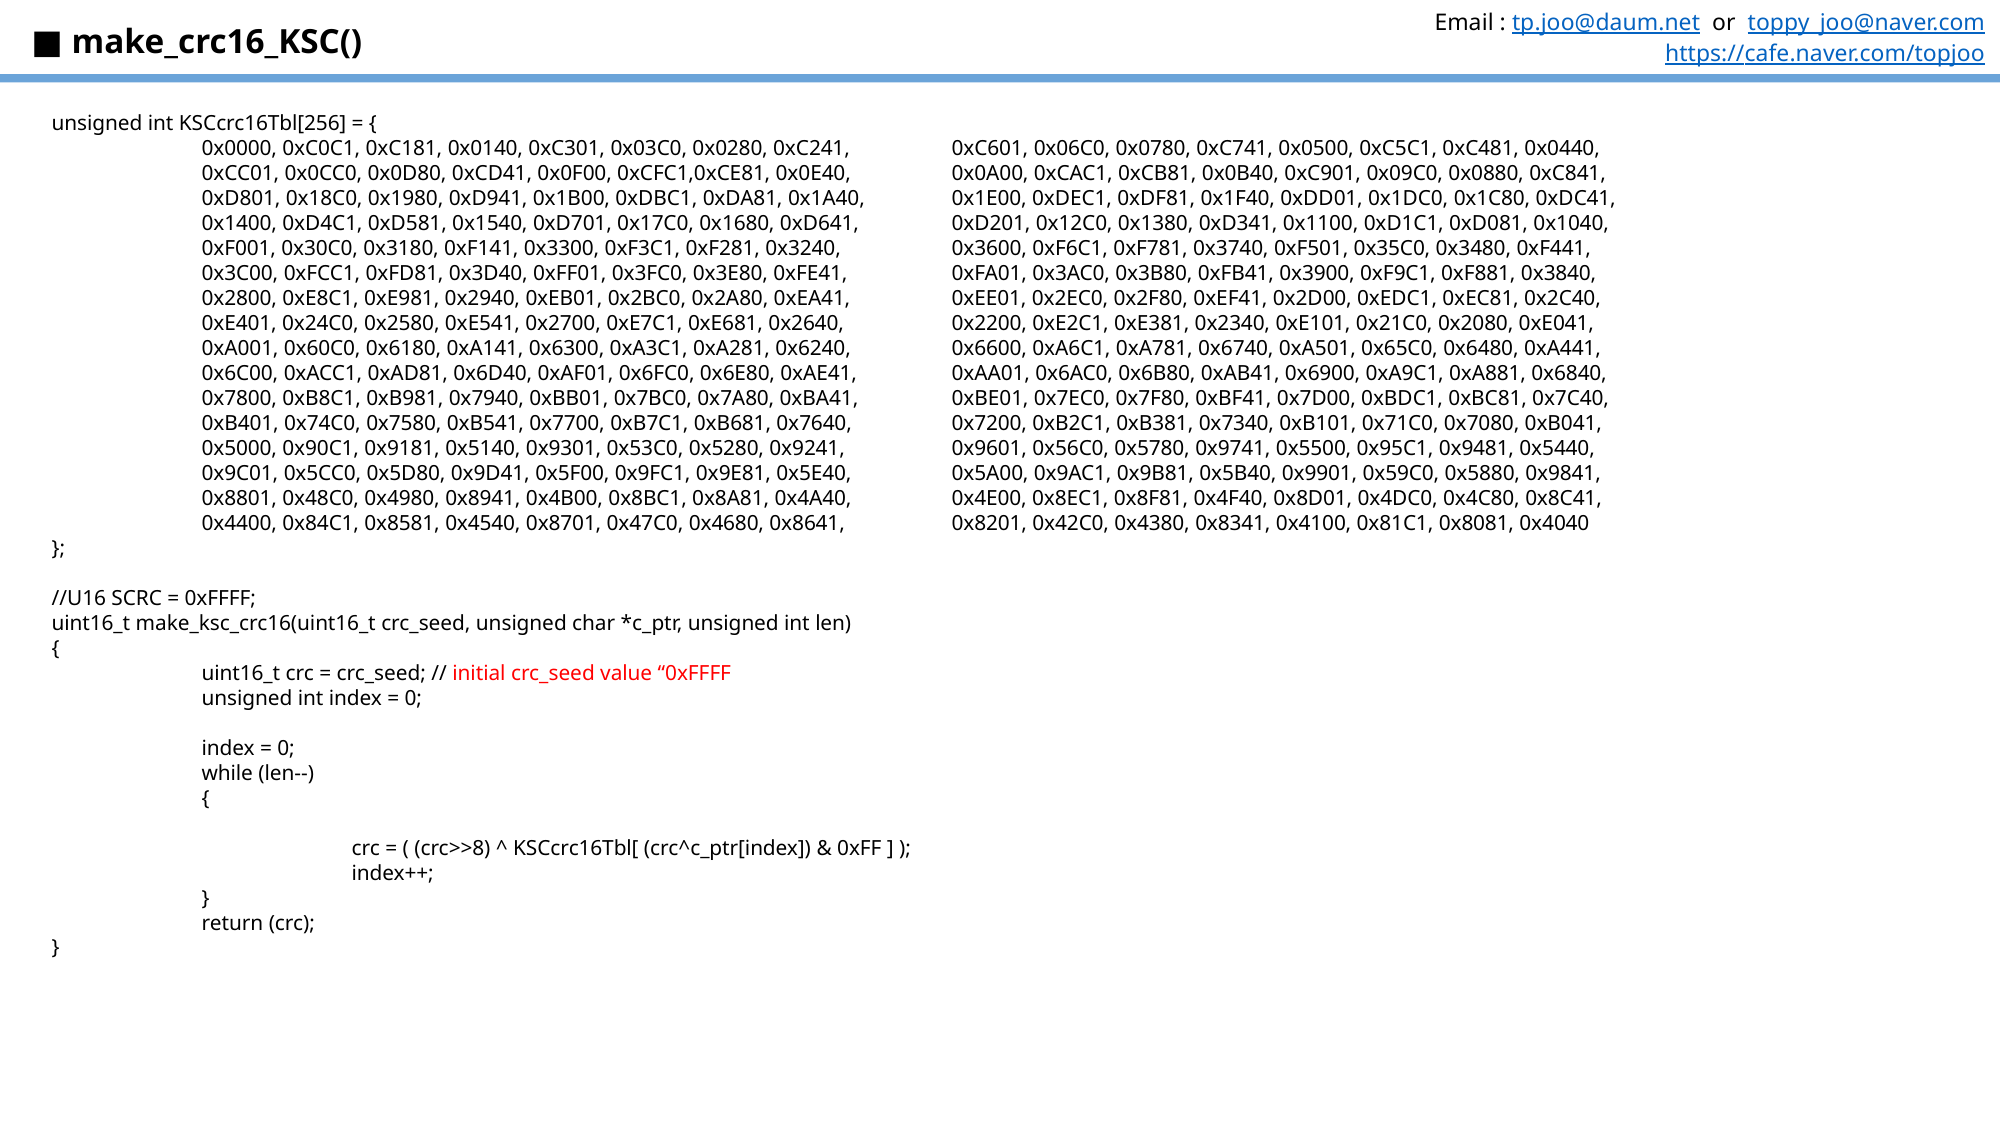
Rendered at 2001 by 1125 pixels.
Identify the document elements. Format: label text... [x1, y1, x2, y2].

text_box unsigned int KSCcrc16Tbl[256] = { 0x0000, 0xC0C1, 0xC181, 0x0140, 0xC301, 0x03C0, 0x0280, 0xC241, 0xC601, 0x06C0, 0x0780, 0xC741, 0x0500, 0xC5C1, 0xC481, 0x0440, 0xCC01, 0x0CC0, 0x0D80, 0xCD41, 0x0F00, 0xCFC1,0xCE81, 0x0E40, 0x0A00, 0xCAC1, 0xCB81, 0x0B40, 0xC901, 0x09C0, 0x0880, 0xC841, 0xD801, 0x18C0, 0x1980, 0xD941, 0x1B00, 0xDBC1, 0xDA81, 0x1A40, 0x1E00, 0xDEC1, 0xDF81, 0x1F40, 0xDD01, 0x1DC0, 0x1C80, 0xDC41, 0x1400, 0xD4C1, 0xD581, 0x1540, 0xD701, 0x17C0, 0x1680, 0xD641, 0xD201, 0x12C0, 0x1380, 0xD341, 0x1100, 0xD1C1, 0xD081, 0x1040, 0xF001, 0x30C0, 0x3180, 0xF141, 0x3300, 0xF3C1, 0xF281, 0x3240, 0x3600, 0xF6C1, 0xF781, 0x3740, 0xF501, 0x35C0, 0x3480, 0xF441, 0x3C00, 0xFCC1, 0xFD81, 0x3D40, 0xFF01, 0x3FC0, 0x3E80, 0xFE41, 0xFA01, 0x3AC0, 0x3B80, 0xFB41, 0x3900, 0xF9C1, 0xF881, 0x3840, 0x2800, 0xE8C1, 0xE981, 0x2940, 0xEB01, 0x2BC0, 0x2A80, 0xEA41, 0xEE01, 0x2EC0, 0x2F80, 0xEF41, 0x2D00, 0xEDC1, 0xEC81, 0x2C40, 0xE401, 0x24C0, 0x2580, 0xE541, 0x2700, 0xE7C1, 0xE681, 0x2640, 0x2200, 0xE2C1, 0xE381, 0x2340, 0xE101, 0x21C0, 0x2080, 0xE041, 0xA001, 0x60C0, 0x6180, 0xA141, 0x6300, 0xA3C1, 0xA281, 0x6240, 0x6600, 0xA6C1, 0xA781, 0x6740, 0xA501, 0x65C0, 0x6480, 0xA441, 0x6C00, 0xACC1, 0xAD81, 0x6D40, 0xAF01, 0x6FC0, 0x6E80, 0xAE41, 0xAA01, 0x6AC0, 0x6B80, 0xAB41, 0x6900, 0xA9C1, 0xA881, 0x6840, 0x7800, 0xB8C1, 0xB981, 0x7940, 0xBB01, 0x7BC0, 0x7A80, 0xBA41, 0xBE01, 0x7EC0, 0x7F80, 0xBF41, 0x7D00, 0xBDC1, 0xBC81, 0x7C40, 0xB401, 0x74C0, 0x7580, 0xB541, 0x7700, 0xB7C1, 0xB681, 0x7640, 0x7200, 0xB2C1, 0xB381, 0x7340, 0xB101, 0x71C0, 0x7080, 0xB041, 0x5000, 0x90C1, 0x9181, 0x5140, 0x9301, 0x53C0, 0x5280, 0x9241, 0x9601, 0x56C0, 0x5780, 0x9741, 0x5500, 0x95C1, 0x9481, 0x5440, 0x9C01, 0x5CC0, 0x5D80, 0x9D41, 0x5F00, 0x9FC1, 0x9E81, 0x5E40, 0x5A00, 0x9AC1, 0x9B81, 0x5B40, 0x9901, 0x59C0, 0x5880, 0x9841, 0x8801, 0x48C0, 0x4980, 0x8941, 0x4B00, 0x8BC1, 0x8A81, 0x4A40, 0x4E00, 0x8EC1, 0x8F81, 0x4F40, 0x8D01, 0x4DC0, 0x4C80, 0x8C41, 0x4400, 0x84C1, 0x8581, 0x4540, 0x8701, 0x47C0, 0x4680, 0x8641, 0x8201, 0x42C0, 0x4380, 0x8341, 0x4100, 0x81C1, 0x8081, 0x4040 }; //U16 SCRC = 0xFFFF; uint16_t make_ksc_crc16(uint16_t crc_seed, unsigned char *c_ptr, unsigned int len) { uint16_t crc = crc_seed; // initial crc_seed value “0xFFFF unsigned int index = 0; index = 0; while (len--) { crc = ( (crc>>8) ^ KSCcrc16Tbl[ (crc^c_ptr[index]) & 0xFF ] ); index++; } return (crc); } [36, 102, 1821, 967]
text_box ■ make_crc16_KSC() [16, 12, 852, 68]
